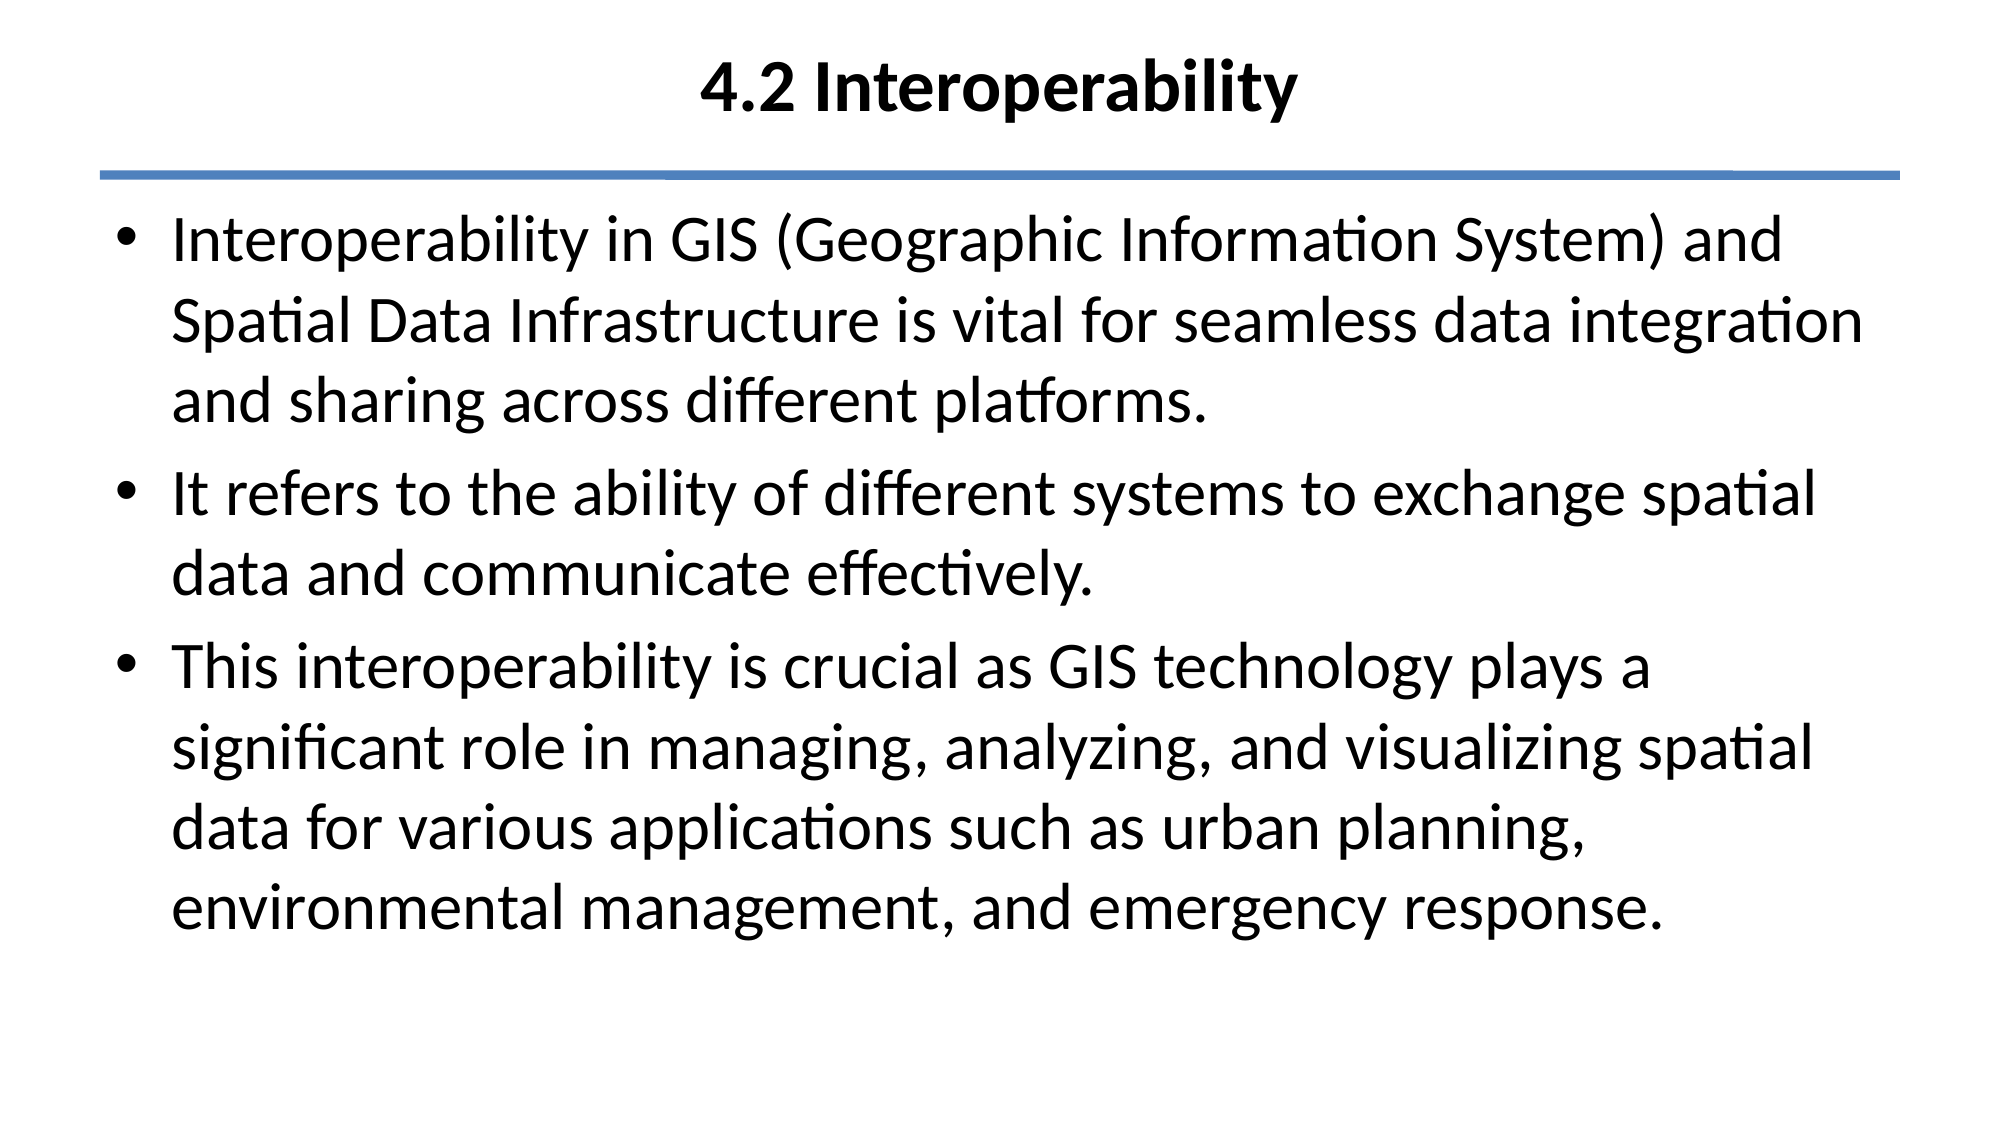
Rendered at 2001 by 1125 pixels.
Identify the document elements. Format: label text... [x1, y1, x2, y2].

list Interoperability in GIS (Geographic Information System) and Spatial Data Infrastructure is vital for seamless data integration and sharing across different platforms. It refers to the ability of different systems to exchange spatial data and communicate effectively. This interoperability is crucial as GIS technology plays a significant role in managing, analyzing, and visualizing spatial data for various applications such as urban planning, environmental management, and emergency response. [99, 187, 1900, 1005]
title 4.2 Interoperability [99, 0, 1900, 163]
